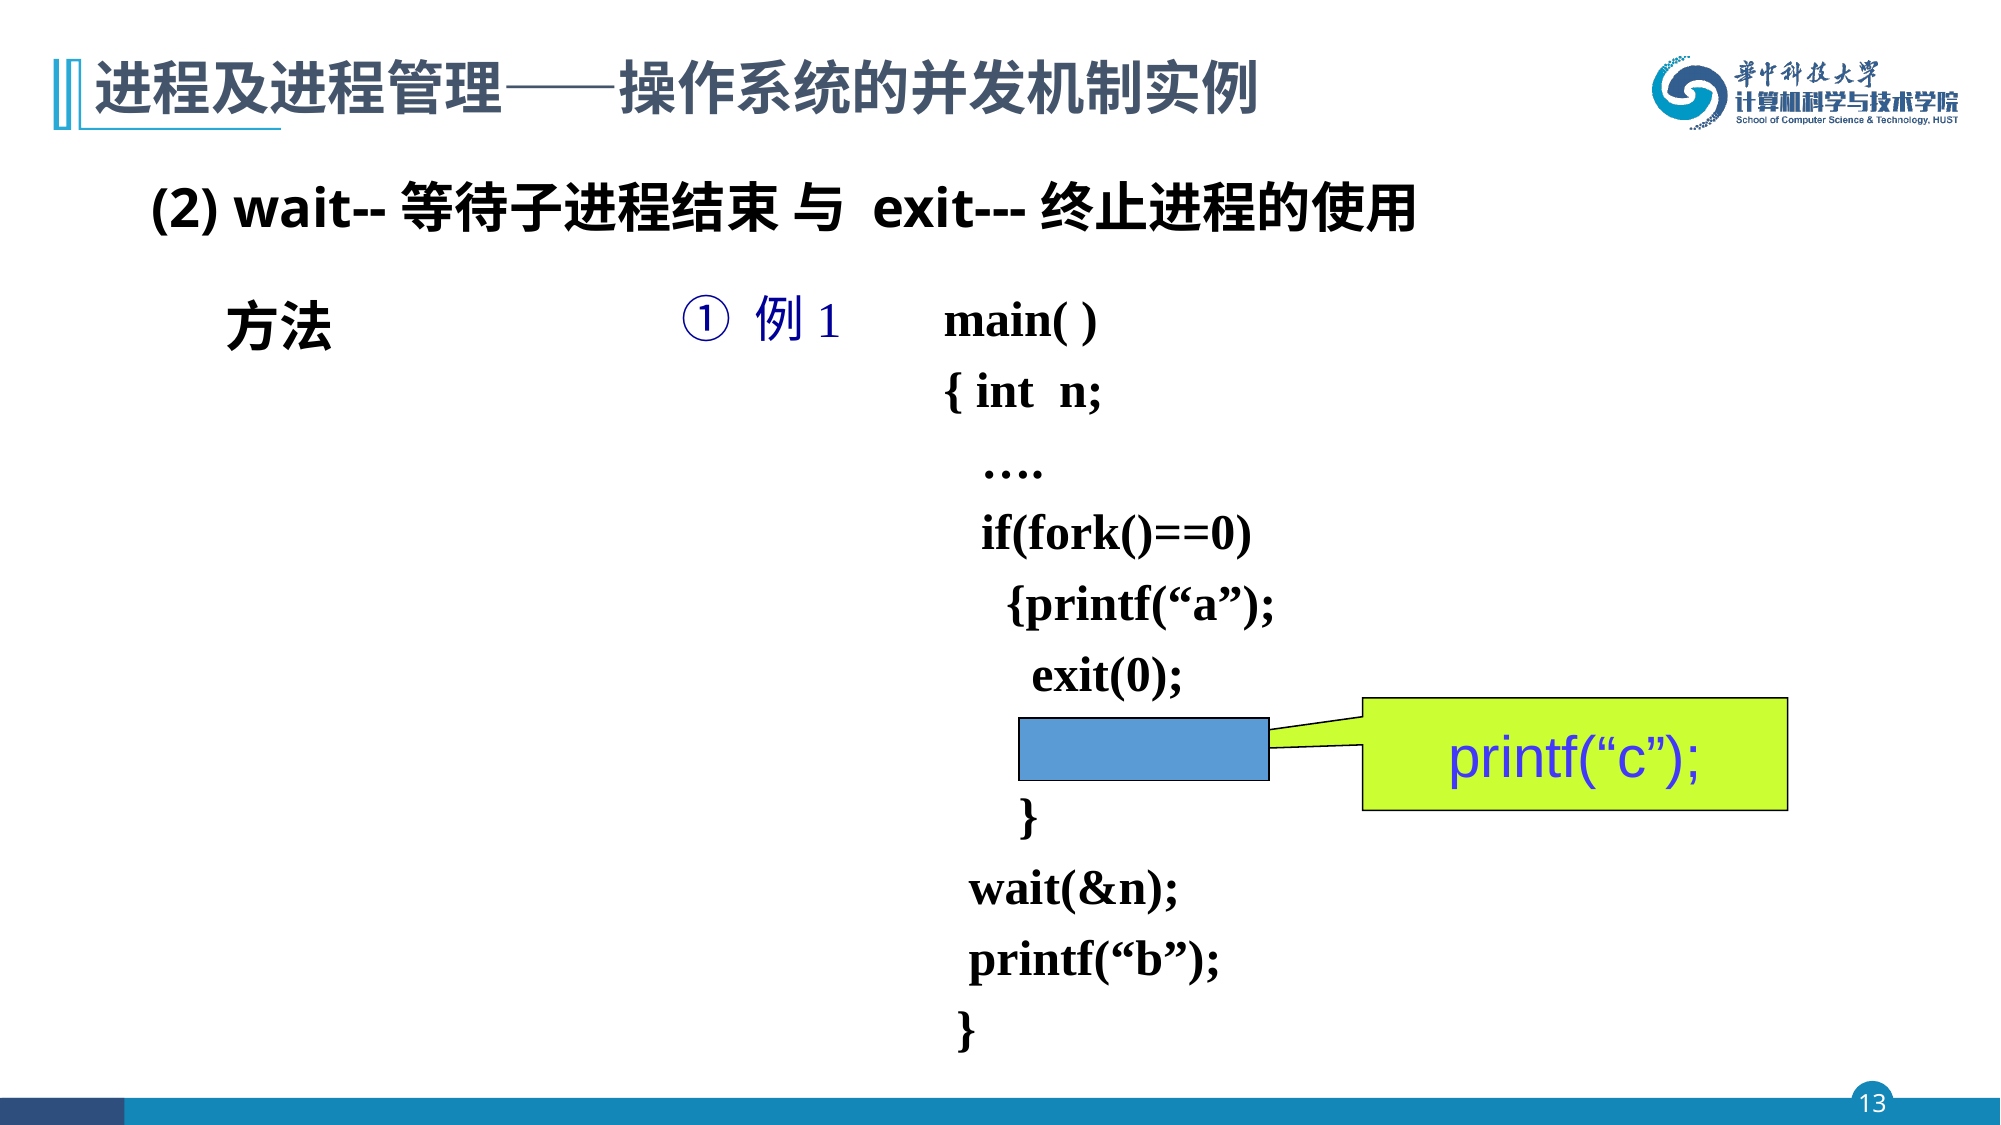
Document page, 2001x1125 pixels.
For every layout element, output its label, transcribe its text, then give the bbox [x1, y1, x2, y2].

text_box (2) wait--等待子进程结束 与 exit---终止进程的使用 方法 [136, 133, 1508, 365]
text_box printf(“c”); [1270, 697, 1788, 811]
text_box [1019, 717, 1270, 781]
picture [1653, 56, 1678, 79]
text_box main( ) { int n; …. if(fork()==0) {printf(“a”); exit(0); } wait(&n); printf(“b”); } [891, 273, 1836, 1074]
title 进程及进程管理——操作系统的并发机制实例 [80, 51, 1653, 137]
picture [1653, 56, 1958, 130]
text_box ① 例1 [666, 262, 978, 355]
